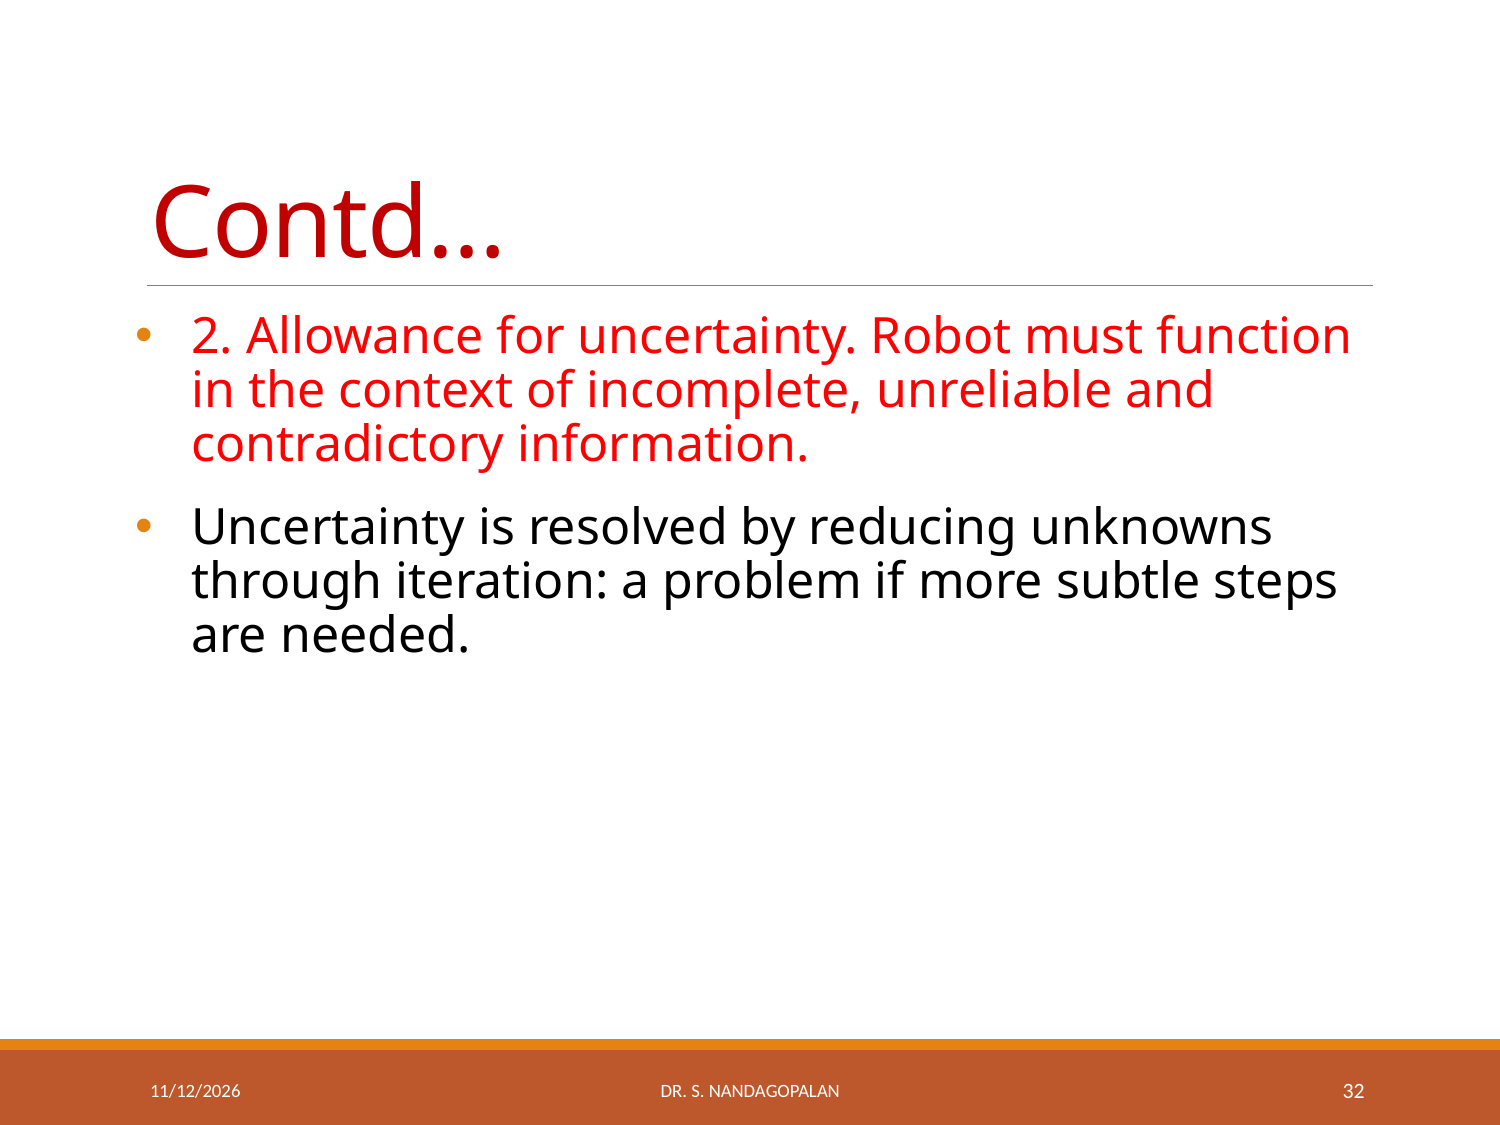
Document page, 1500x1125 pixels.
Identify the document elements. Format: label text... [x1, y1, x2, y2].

slide_number 32 [1218, 1059, 1380, 1120]
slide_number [135, 1059, 440, 1120]
list 2. Allowance for uncertainty. Robot must function in the context of incomplete, unreliable and contradictory information. Uncertainty is resolved by reducing unknowns through iteration: a problem if more subtle steps are needed. [135, 302, 1373, 963]
footer Dr. S. Nandagopalan [453, 1059, 1047, 1120]
title Contd… [135, 47, 1373, 285]
